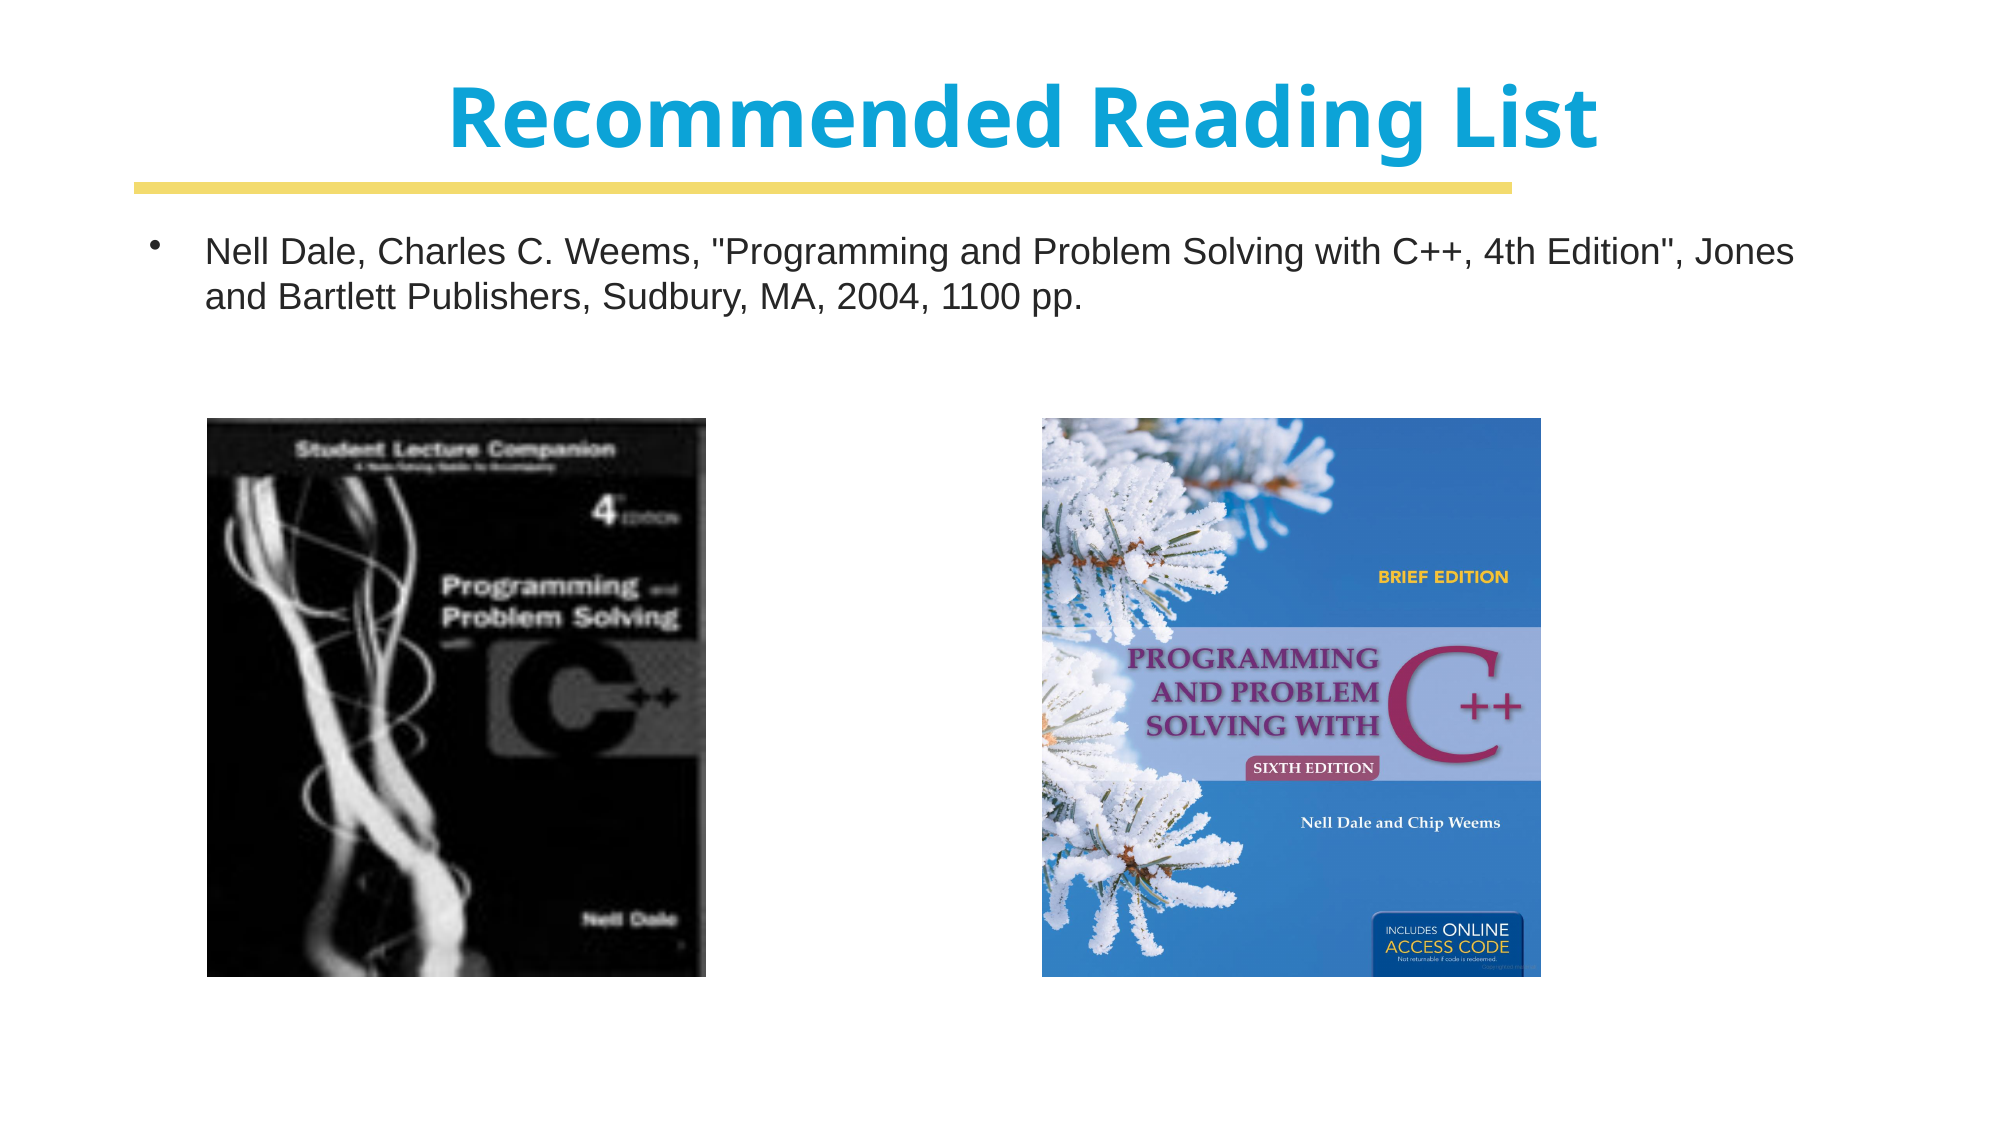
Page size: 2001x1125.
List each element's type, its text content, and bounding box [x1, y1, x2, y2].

picture [206, 418, 707, 977]
picture [1041, 418, 1541, 977]
list Nell Dale, Charles C. Weems, "Programming and Problem Solving with C++, 4th Edition", Jones and Bartlett Publishers, Sudbury, MA, 2004, 1100 pp. [133, 219, 1877, 1071]
title Recommended Reading List [133, 42, 1914, 186]
